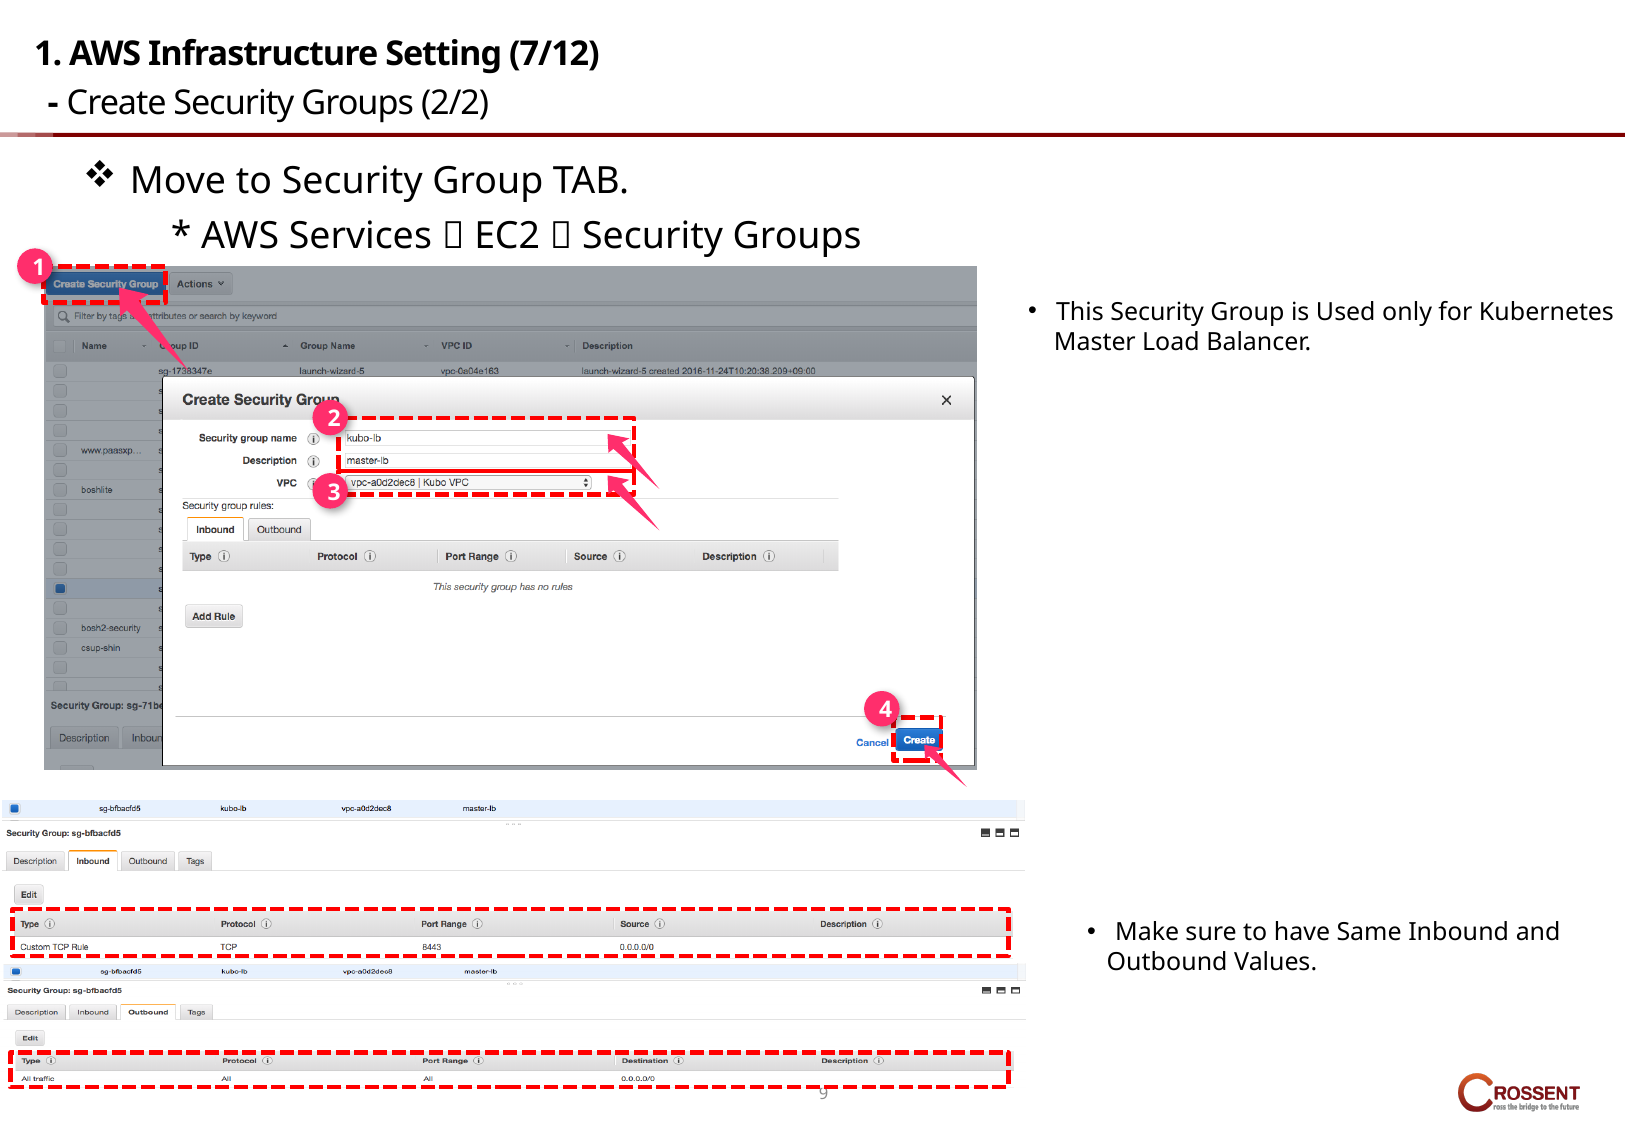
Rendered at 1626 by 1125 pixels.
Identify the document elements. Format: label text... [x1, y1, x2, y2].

text_box [954, 777, 967, 787]
text_box 1 [15, 246, 55, 286]
text_box Make sure to have Same Inbound and Outbound Values. [1072, 908, 1625, 983]
picture [44, 266, 977, 770]
title 1. AWS Infrastructure Setting (7/12) - Create Security Groups (2/2) [19, 15, 1274, 129]
text_box Move to Security Group TAB. * AWS Services  EC2  Security Groups [68, 149, 1510, 264]
text_box This Security Group is Used only for Kubernetes Master Load Balancer. [1013, 287, 1625, 363]
picture [0, 799, 1026, 959]
picture [0, 963, 1026, 1088]
picture [1458, 1073, 1580, 1112]
